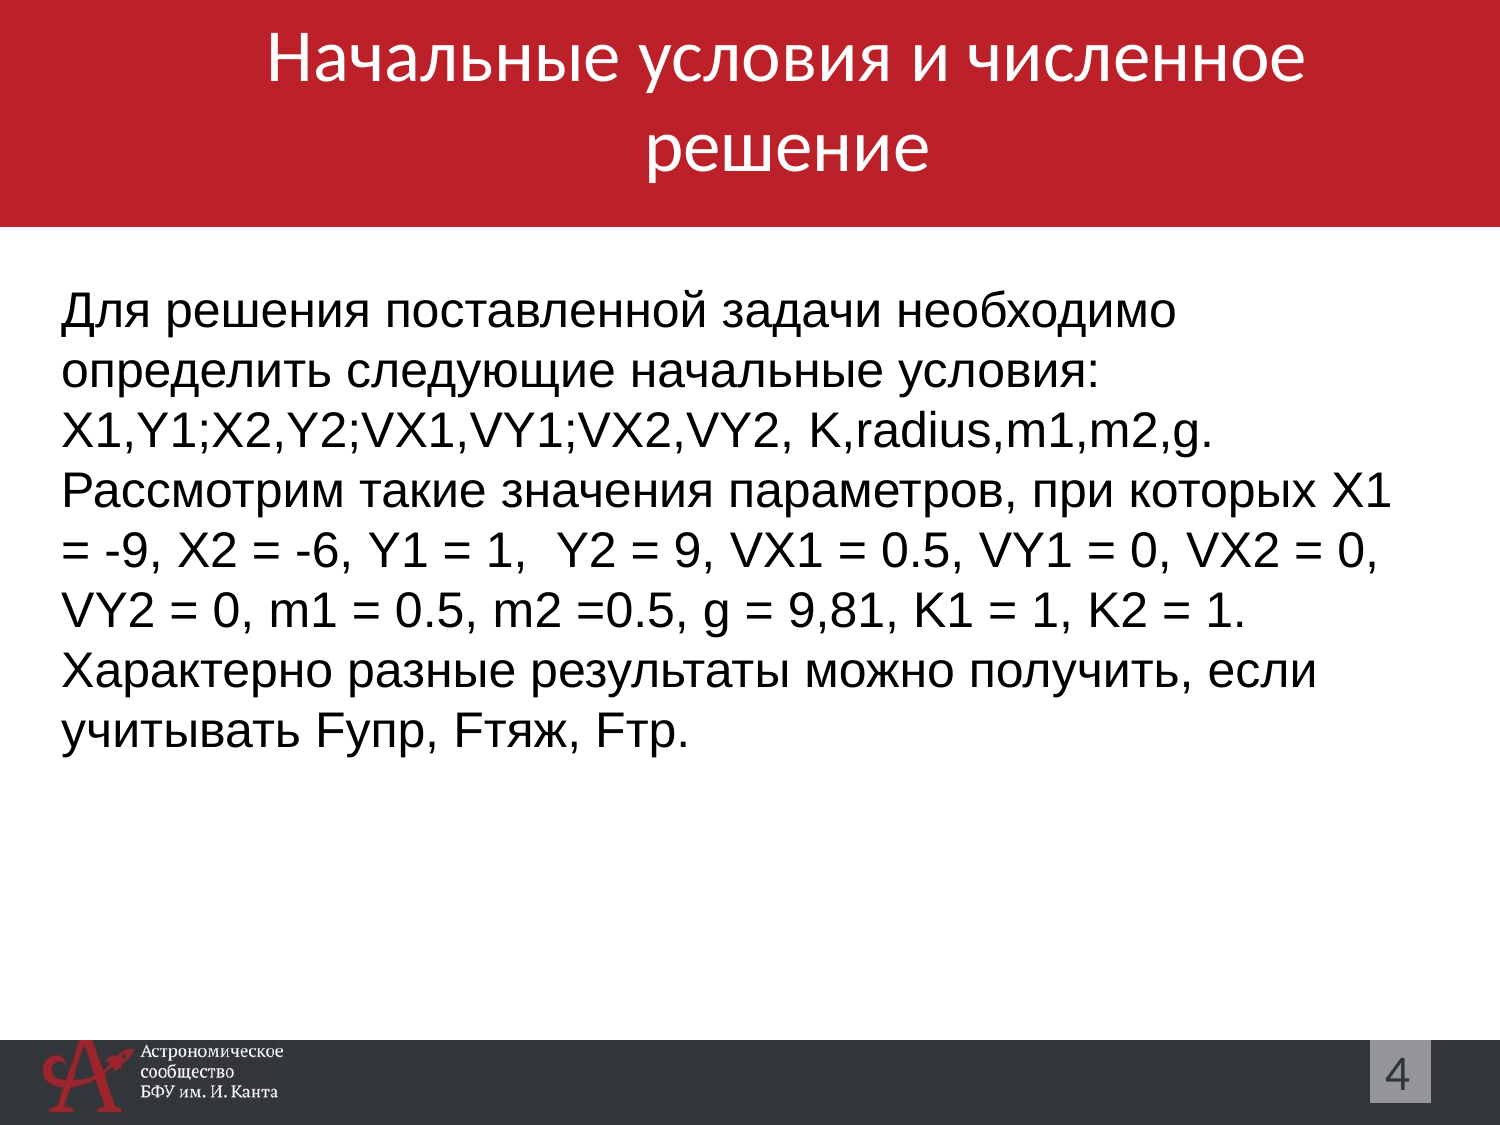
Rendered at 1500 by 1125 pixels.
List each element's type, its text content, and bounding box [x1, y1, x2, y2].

title Начальные условия и численное решение [75, 3, 1425, 191]
slide_number 4 [1364, 1048, 1425, 1106]
picture [0, 0, 1500, 1125]
